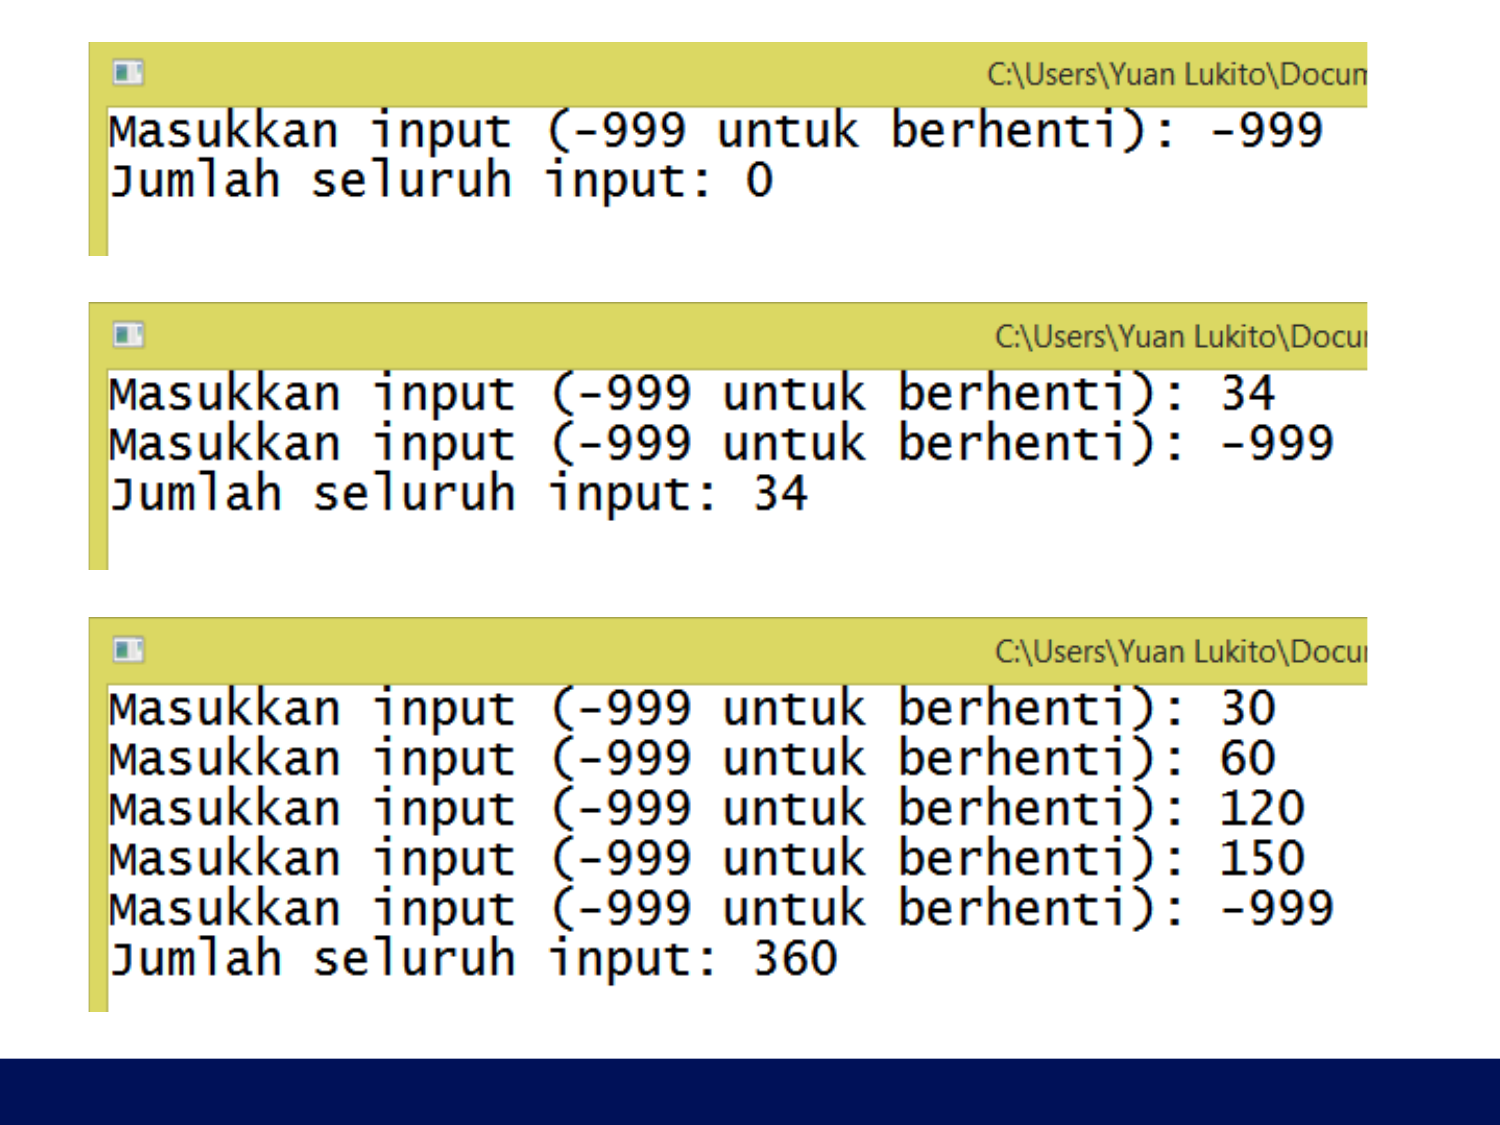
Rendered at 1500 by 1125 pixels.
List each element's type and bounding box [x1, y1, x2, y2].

picture [88, 616, 1368, 1012]
picture [88, 42, 1368, 256]
picture [88, 302, 1368, 571]
